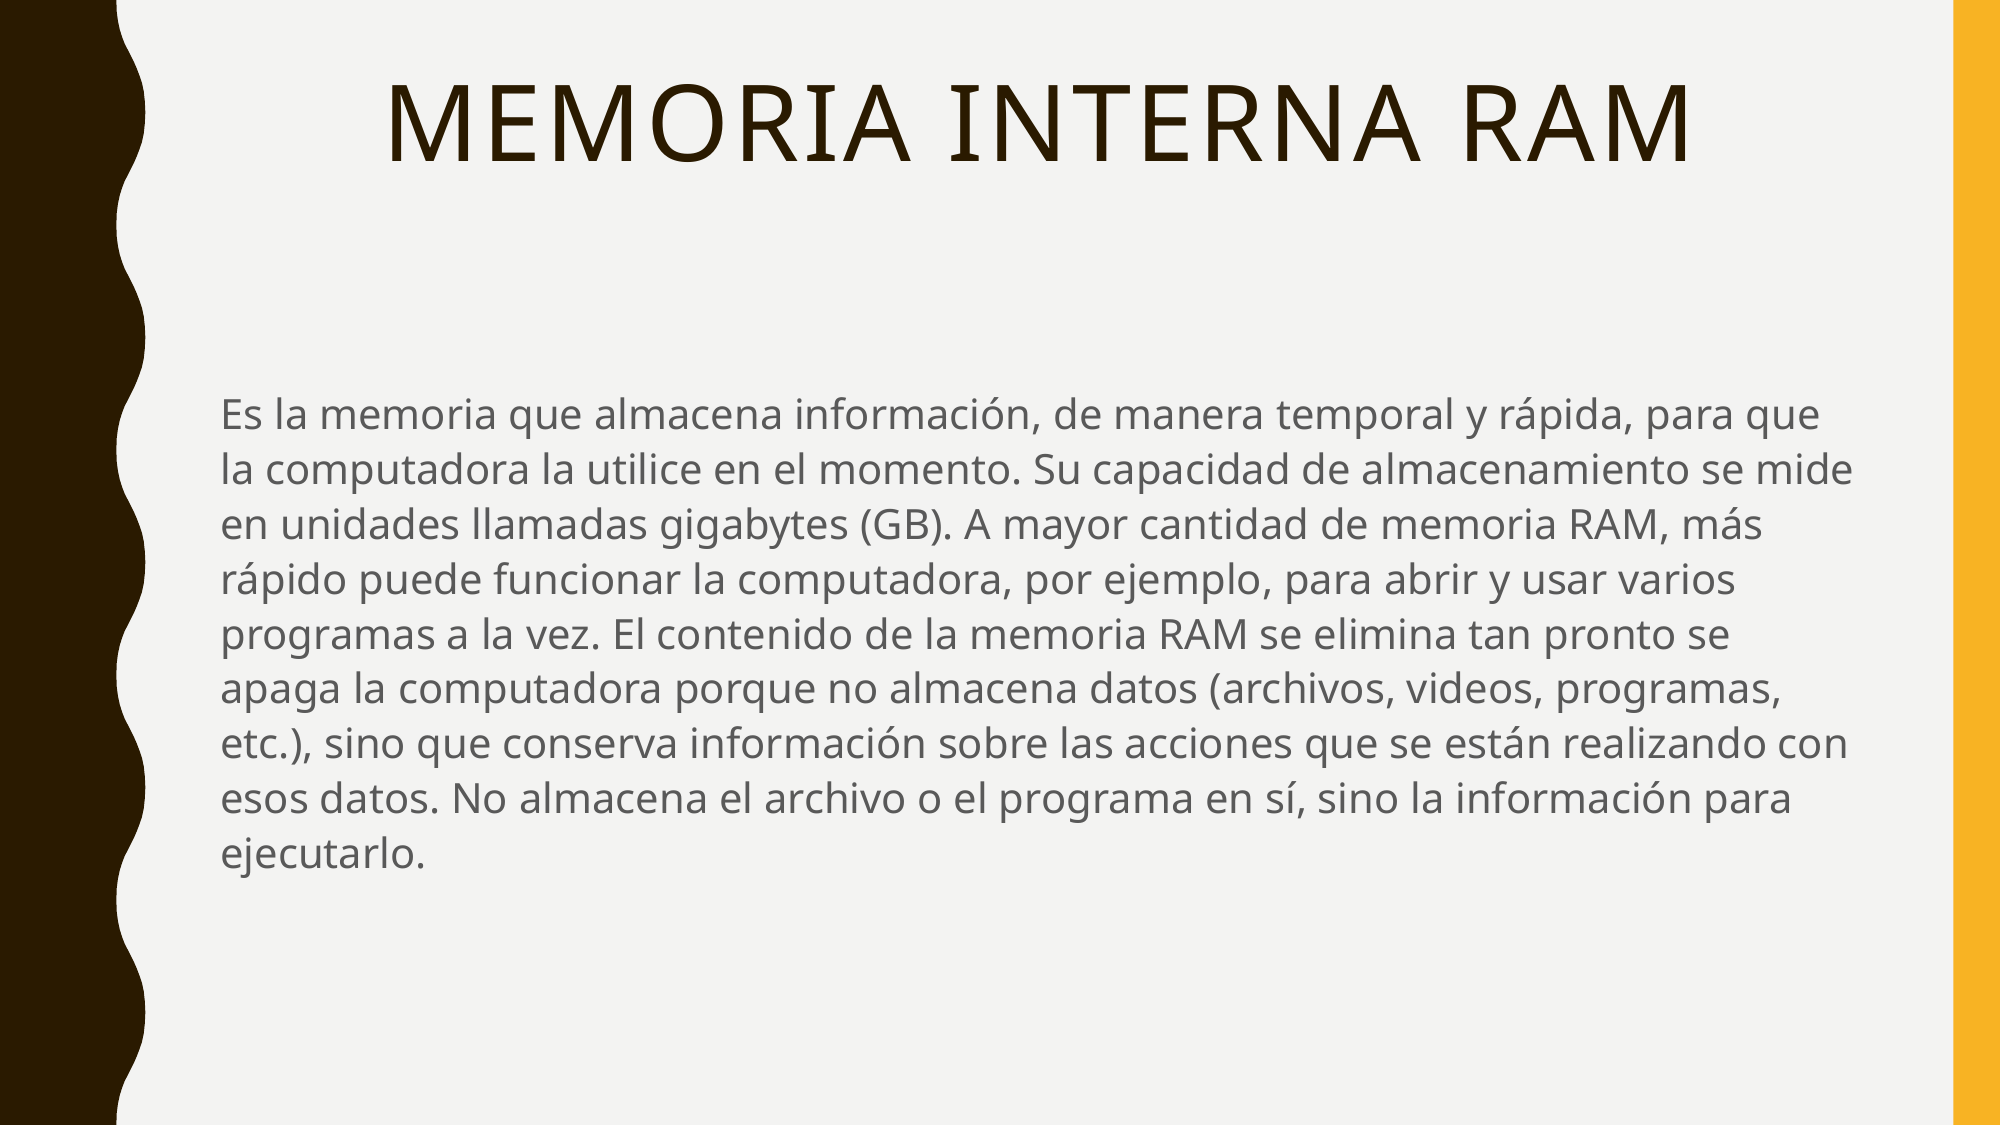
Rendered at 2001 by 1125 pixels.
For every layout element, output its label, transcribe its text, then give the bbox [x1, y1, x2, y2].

list Es la memoria que almacena información, de manera temporal y rápida, para que la computadora la utilice en el momento. Su capacidad de almacenamiento se mide en unidades llamadas gigabytes (GB). A mayor cantidad de memoria RAM, más rápido puede funcionar la computadora, por ejemplo, para abrir y usar varios programas a la vez. El contenido de la memoria RAM se elimina tan pronto se apaga la computadora porque no almacena datos (archivos, videos, programas, etc.), sino que conserva información sobre las acciones que se están realizando con esos datos. No almacena el archivo o el programa en sí, sino la información para ejecutarlo. [205, 375, 1875, 965]
title Memoria interna RAM [205, 62, 1875, 308]
